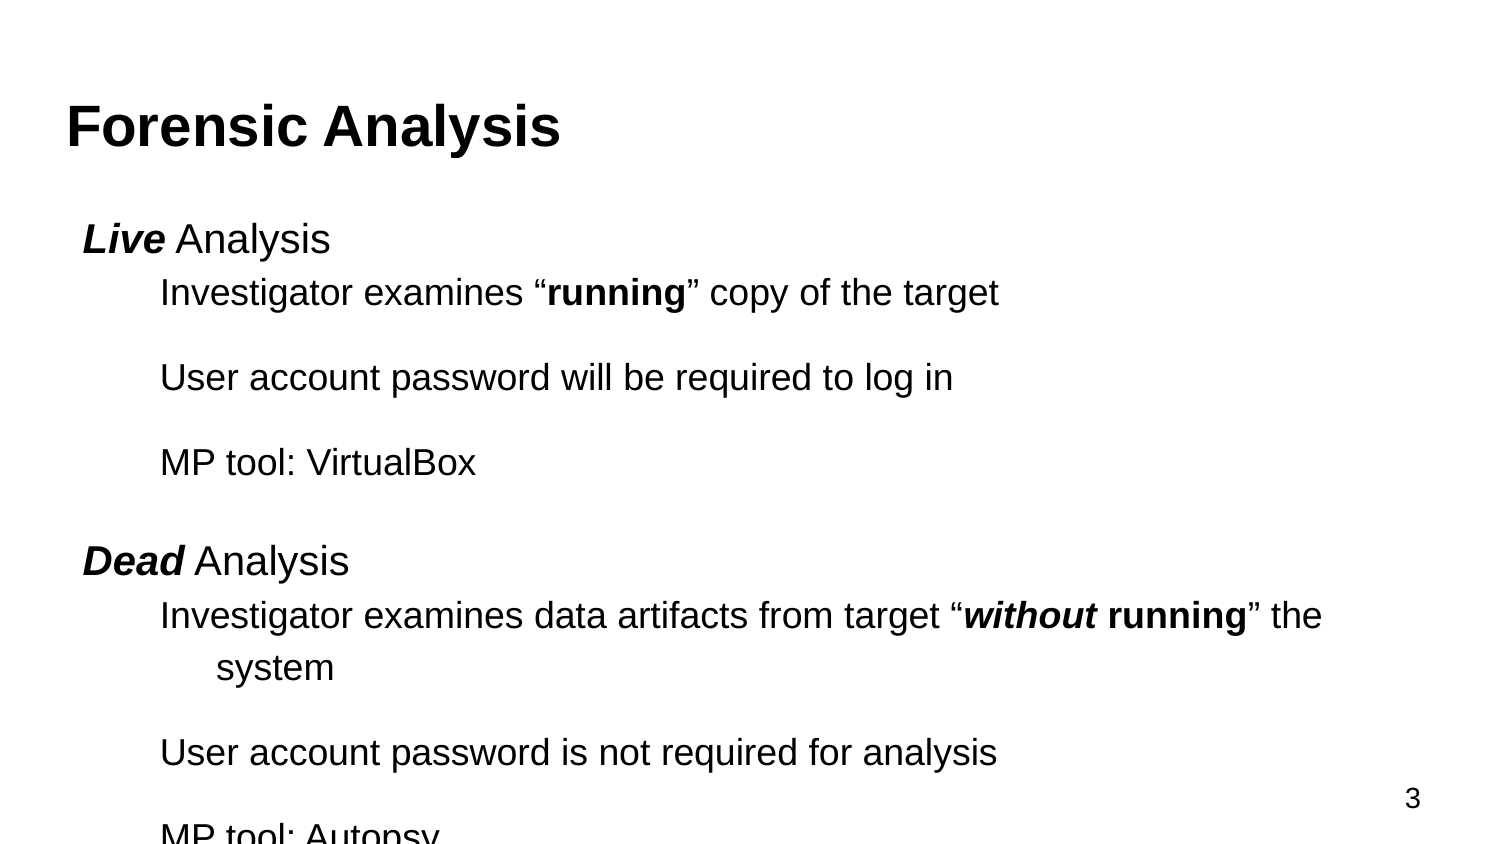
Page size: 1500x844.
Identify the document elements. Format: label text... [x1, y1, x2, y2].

title Forensic Analysis [51, 72, 1449, 167]
slide_number ‹#› [1389, 764, 1480, 830]
list Live Analysis Investigator examines “running” copy of the target User account password will be required to log in MP tool: VirtualBox Dead Analysis Investigator examines data artifacts from target “without running” the system User account password is not required for analysis MP tool: Autopsy [51, 189, 1449, 779]
